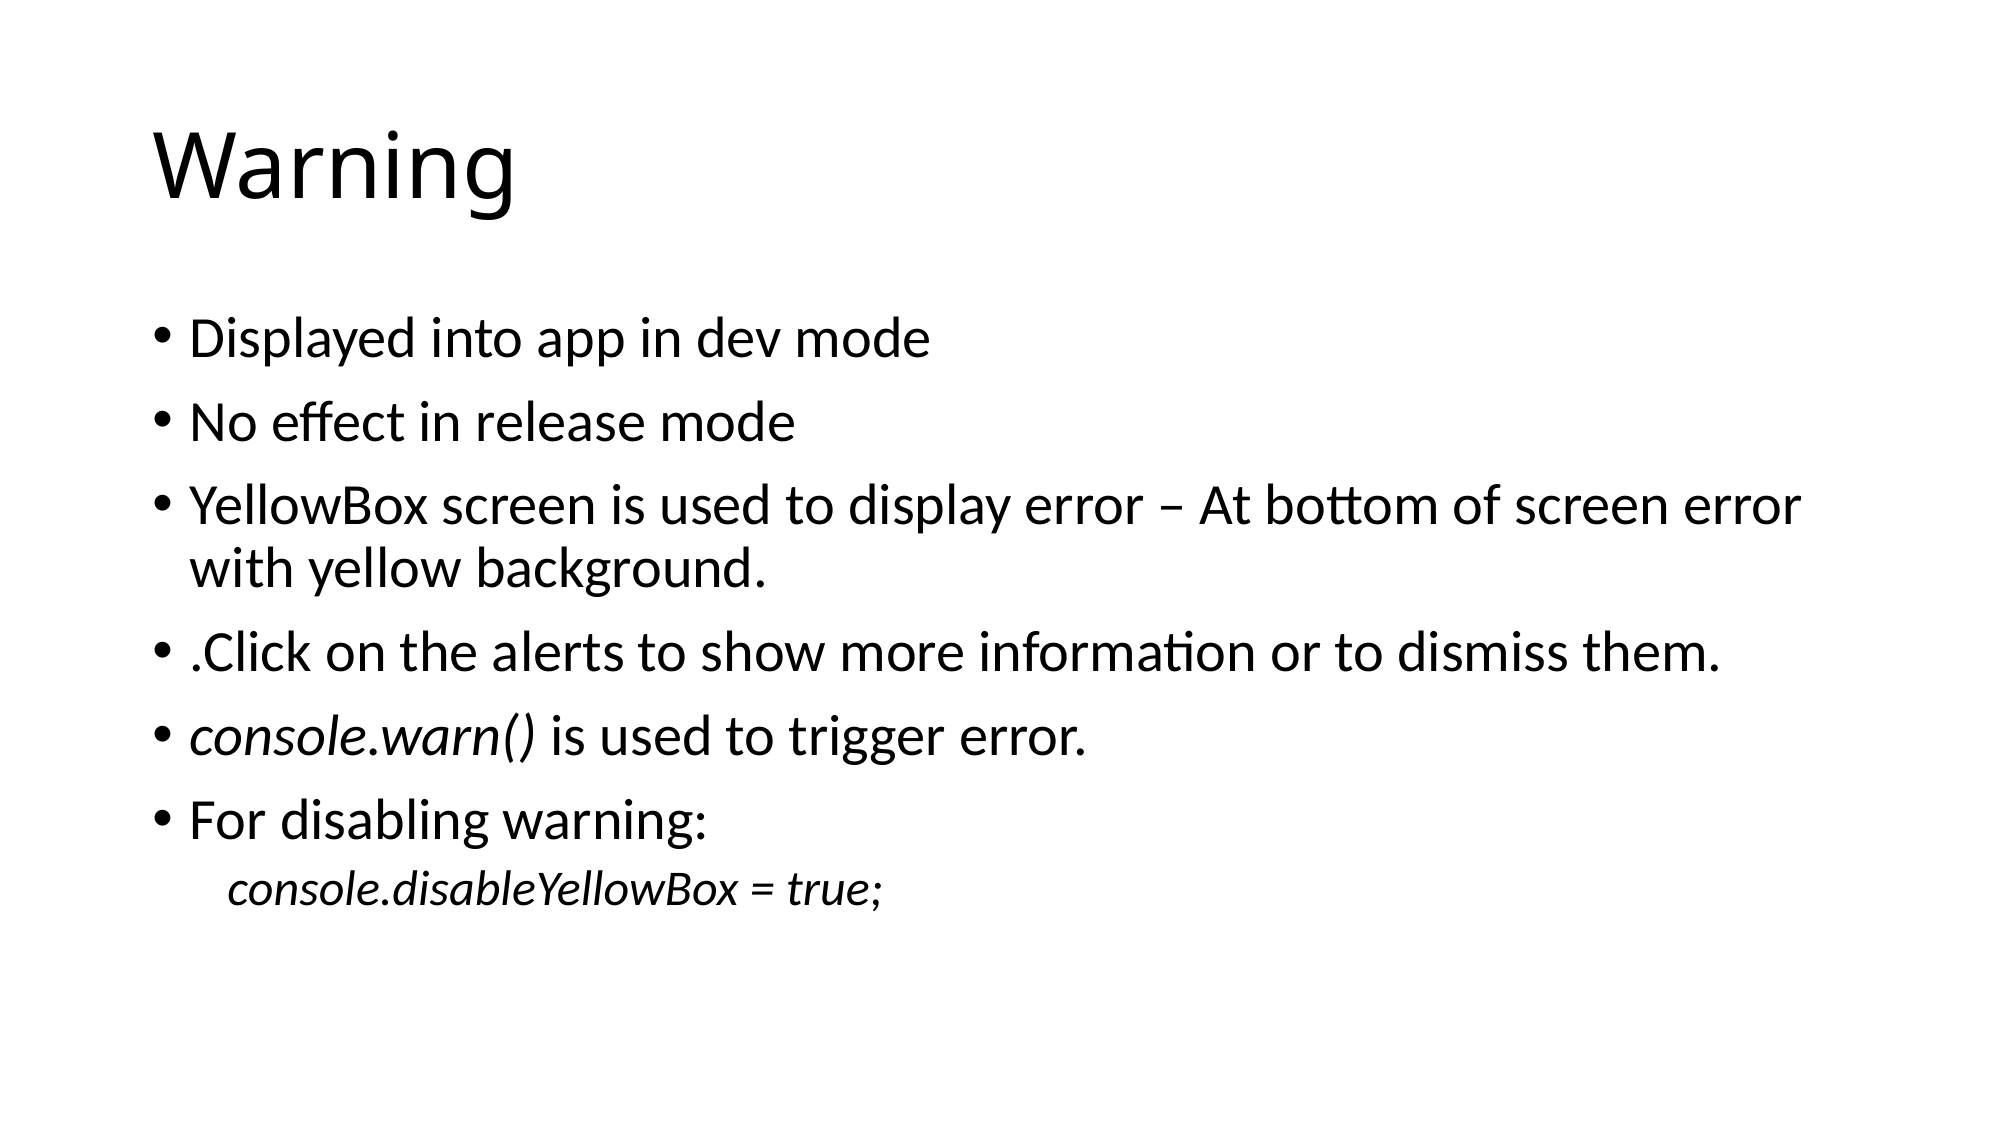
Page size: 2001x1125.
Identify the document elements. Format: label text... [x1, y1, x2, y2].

list Displayed into app in dev mode No effect in release mode YellowBox screen is used to display error – At bottom of screen error with yellow background. .Click on the alerts to show more information or to dismiss them. console.warn() is used to trigger error. For disabling warning: console.disableYellowBox = true; [137, 299, 1863, 1014]
title Warning [137, 59, 1863, 278]
